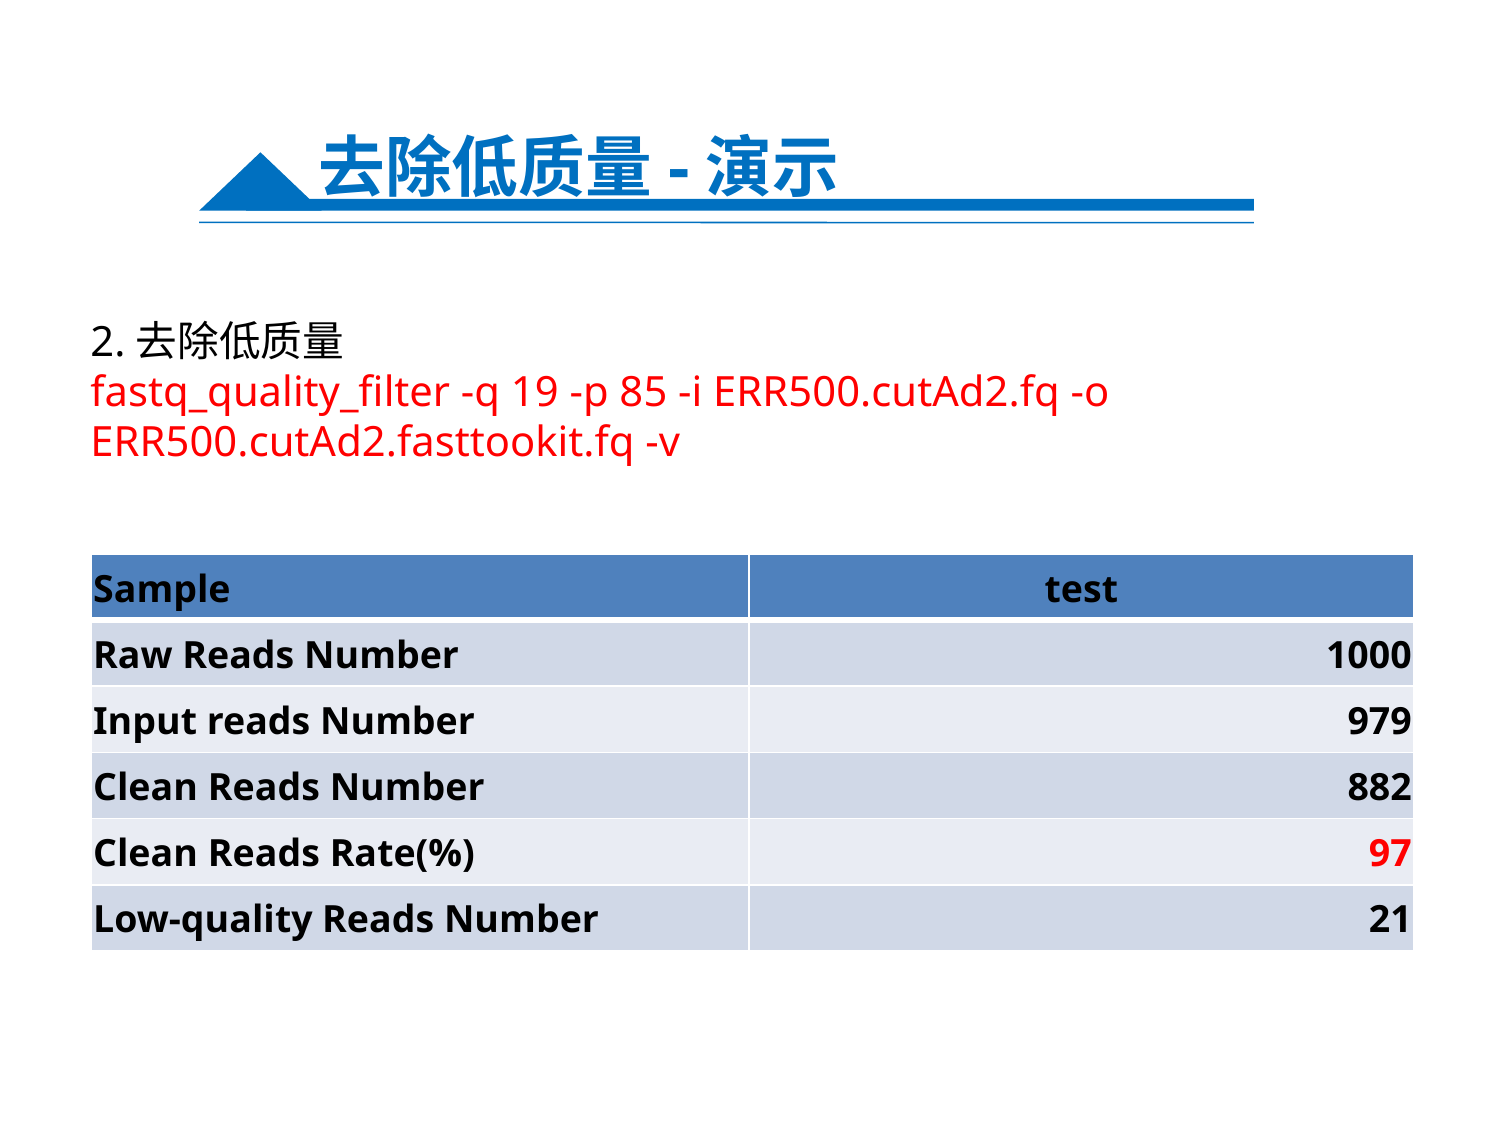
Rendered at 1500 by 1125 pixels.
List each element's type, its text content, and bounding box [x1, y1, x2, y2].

table_cell Low-quality Reads Number [92, 886, 748, 950]
table_cell Clean Reads Number [92, 753, 748, 818]
table_header Sample [92, 555, 748, 617]
table_cell Input reads Number [92, 687, 748, 752]
table_cell 21 [750, 886, 1413, 950]
table_header test [750, 555, 1413, 617]
table_cell Raw Reads Number [92, 623, 748, 685]
table_cell 979 [750, 687, 1413, 752]
table_cell 882 [750, 753, 1413, 818]
table_cell 1000 [750, 623, 1413, 685]
table_cell Clean Reads Rate(%) [92, 819, 748, 884]
text_box 去除低质量-演示 [303, 117, 1263, 212]
table_cell 97 [750, 819, 1413, 884]
text_box [197, 150, 323, 213]
text_box 2.去除低质量 fastq_quality_filter -q 19 -p 85 -i ERR500.cutAd2.fq -o ERR500.cutAd2.fasttookit.fq -v [75, 307, 1500, 472]
